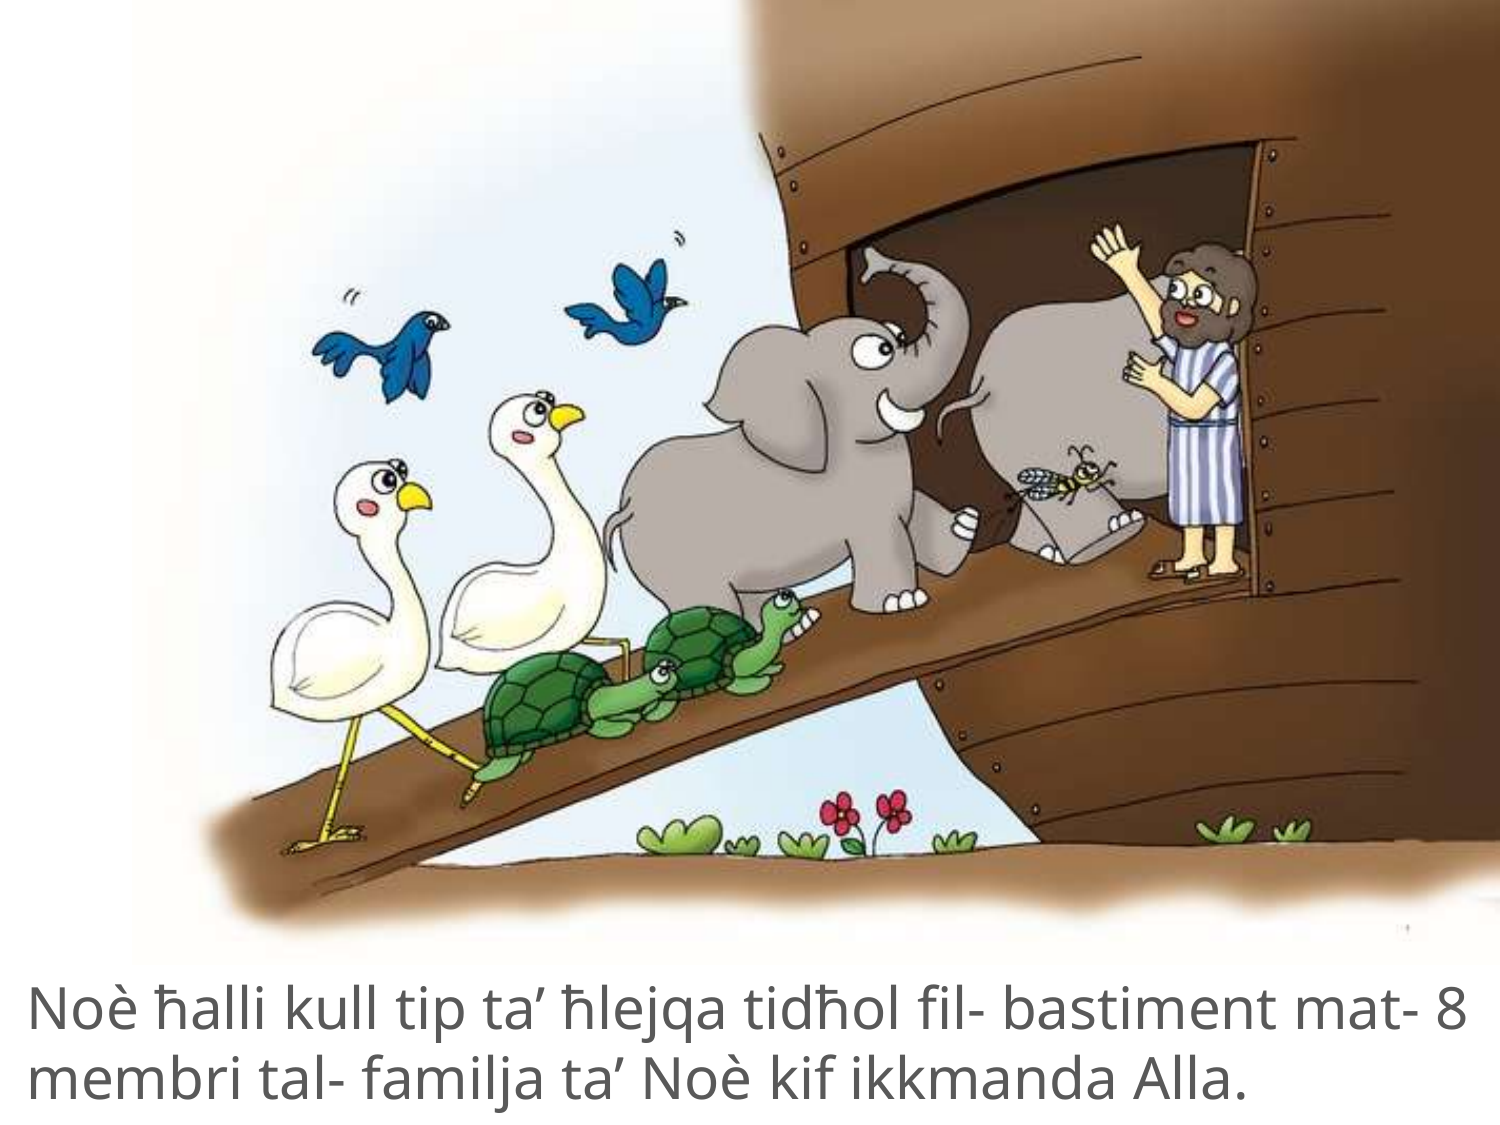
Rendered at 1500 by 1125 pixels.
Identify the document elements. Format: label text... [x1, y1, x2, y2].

picture [132, 0, 1500, 965]
text_box Noè ħalli kull tip taʼ ħlejqa tidħol fil- bastiment mat- 8 membri tal- familja taʼ Noè kif ikkmanda Alla. [11, 964, 1498, 1119]
